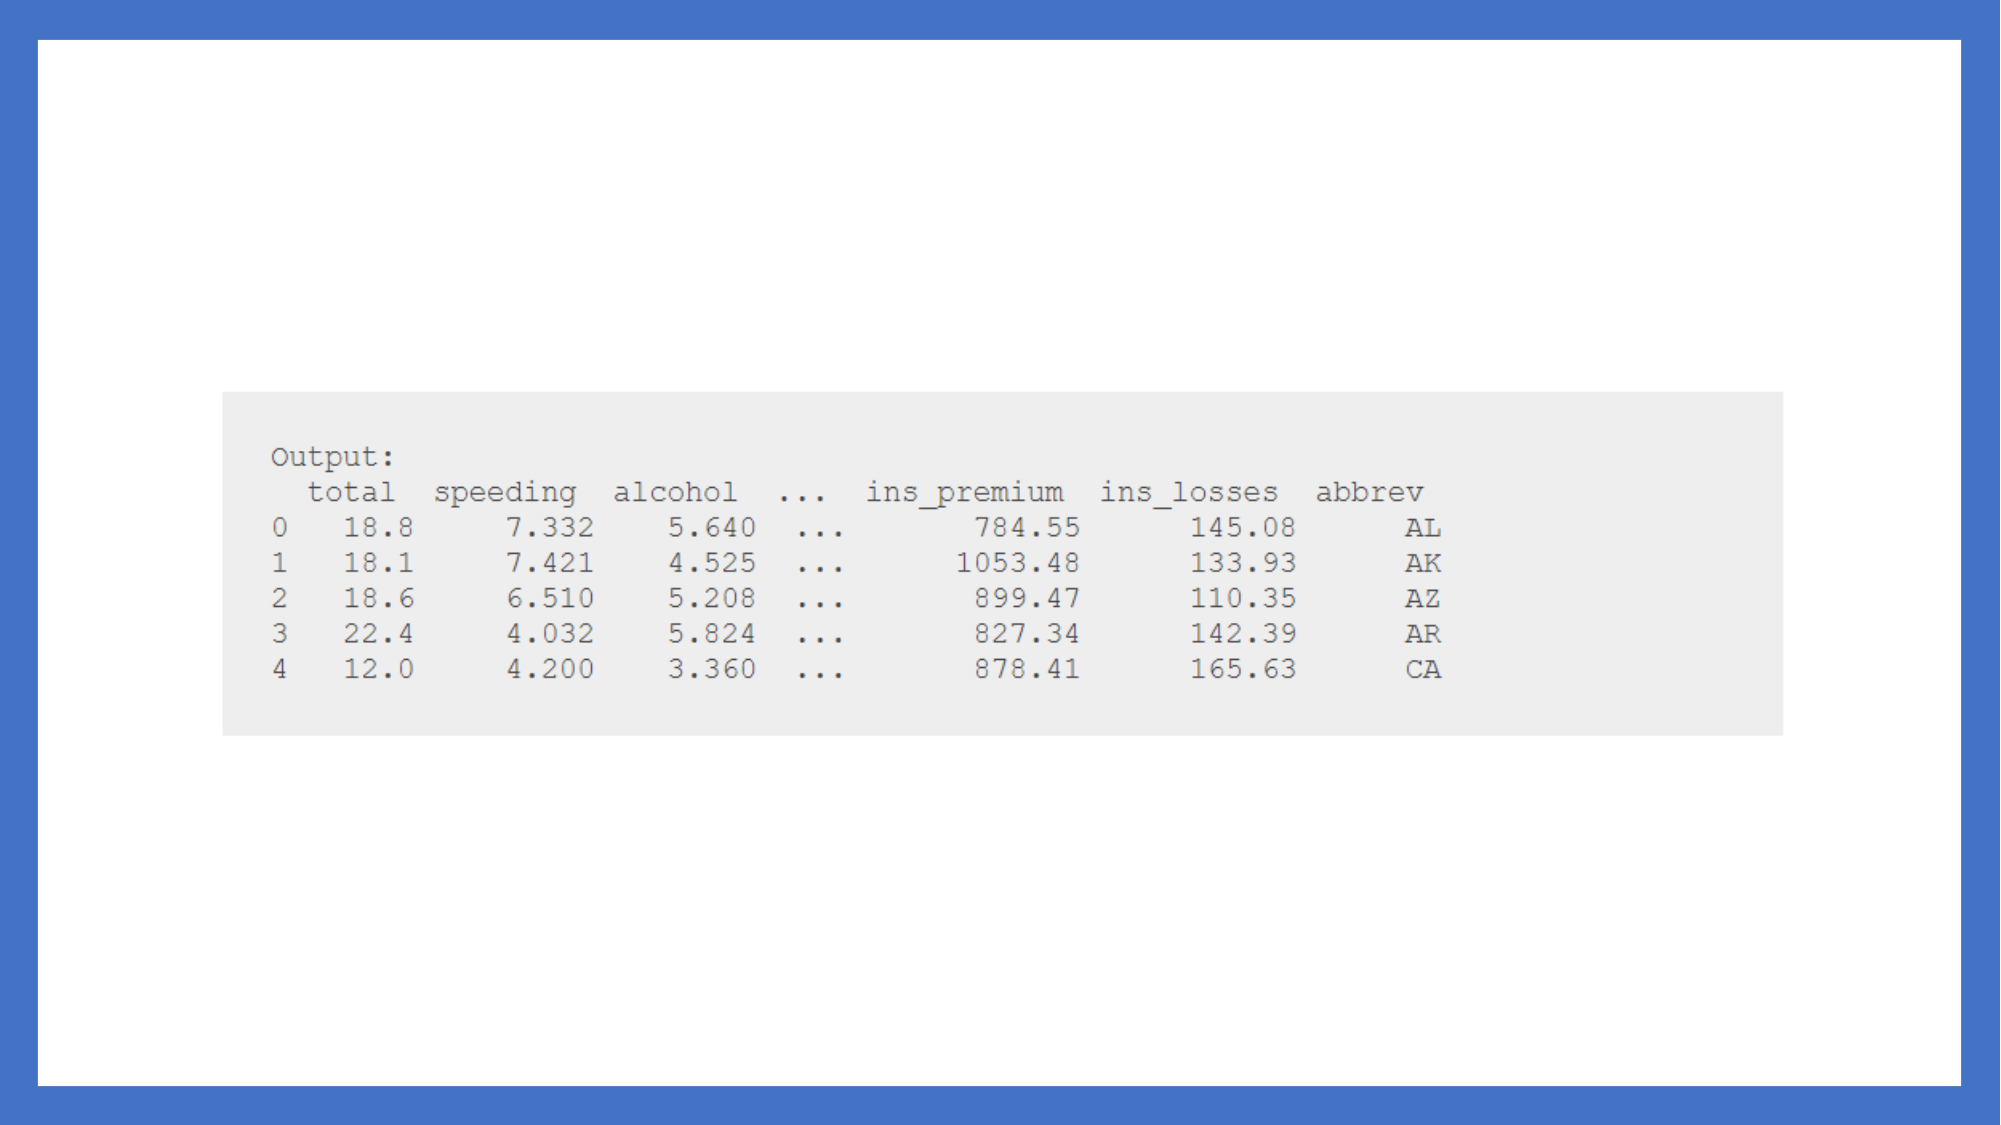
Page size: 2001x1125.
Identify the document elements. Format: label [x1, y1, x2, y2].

picture [193, 368, 1807, 757]
